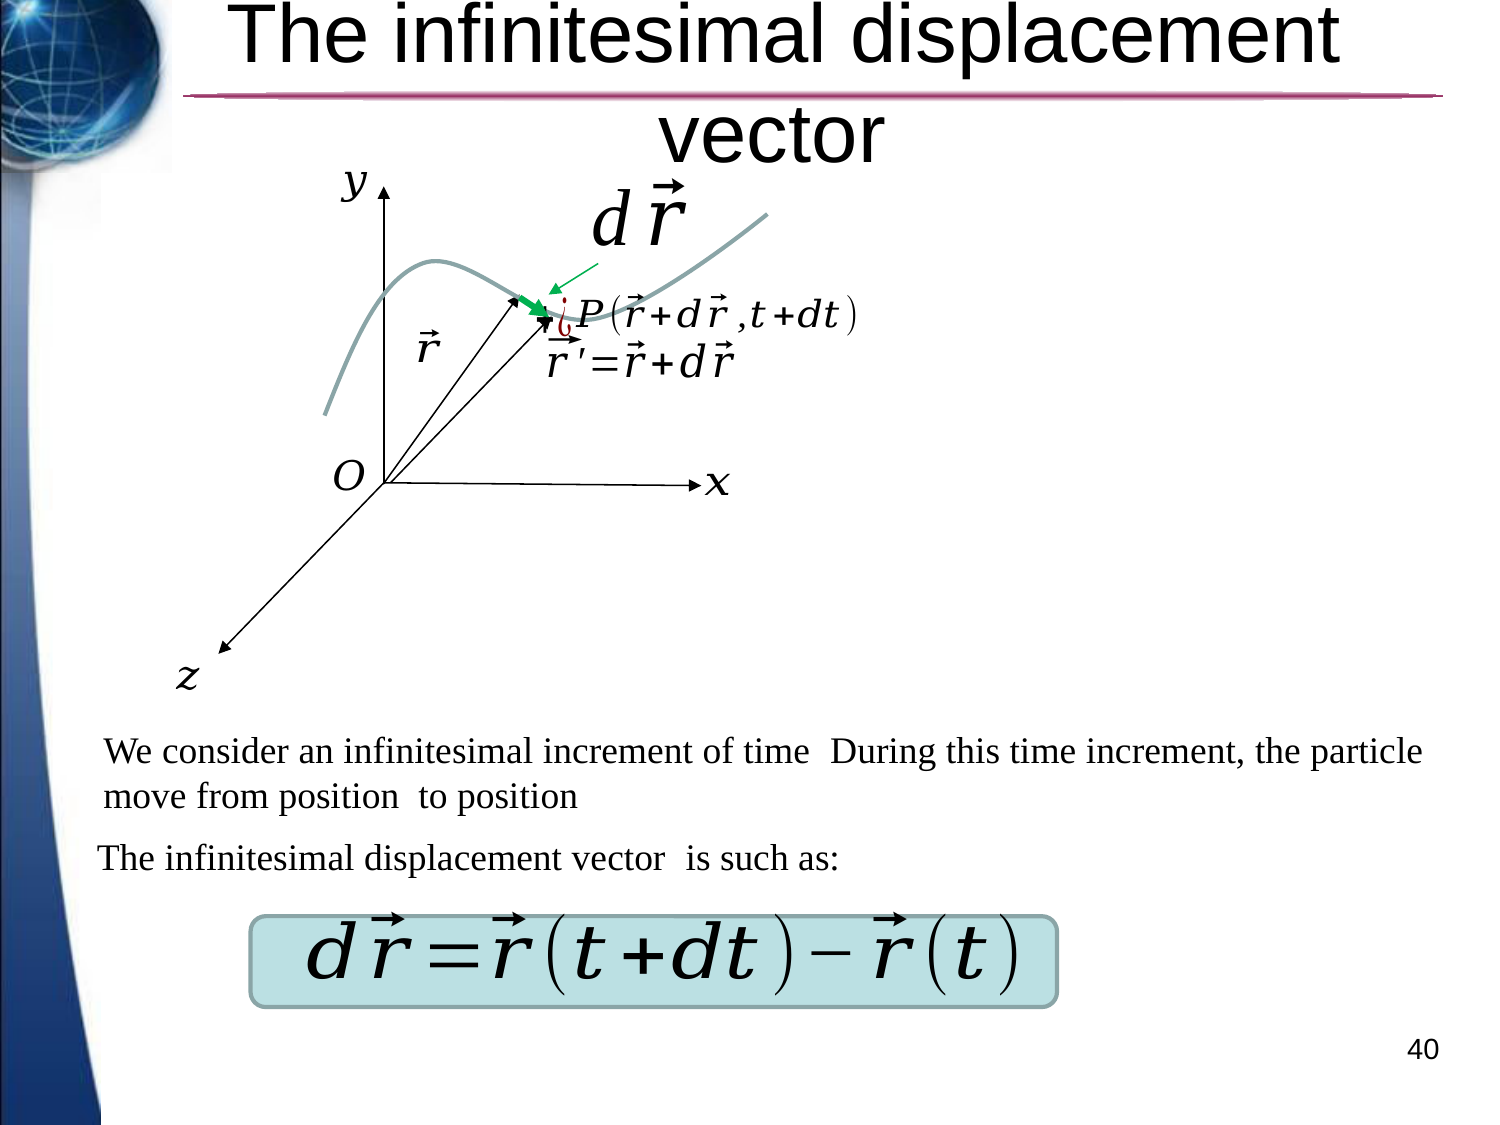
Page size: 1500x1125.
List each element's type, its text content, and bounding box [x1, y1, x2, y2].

text_box [248, 914, 1060, 1010]
slide_number 40 [1104, 1022, 1455, 1092]
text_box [390, 316, 552, 483]
text_box [389, 259, 513, 292]
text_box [519, 297, 550, 318]
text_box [383, 294, 520, 485]
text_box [548, 263, 599, 295]
picture [0, 0, 172, 1125]
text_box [554, 482, 702, 486]
text_box [584, 212, 769, 323]
text_box [322, 300, 377, 417]
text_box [218, 482, 384, 655]
text_box [555, 302, 584, 323]
